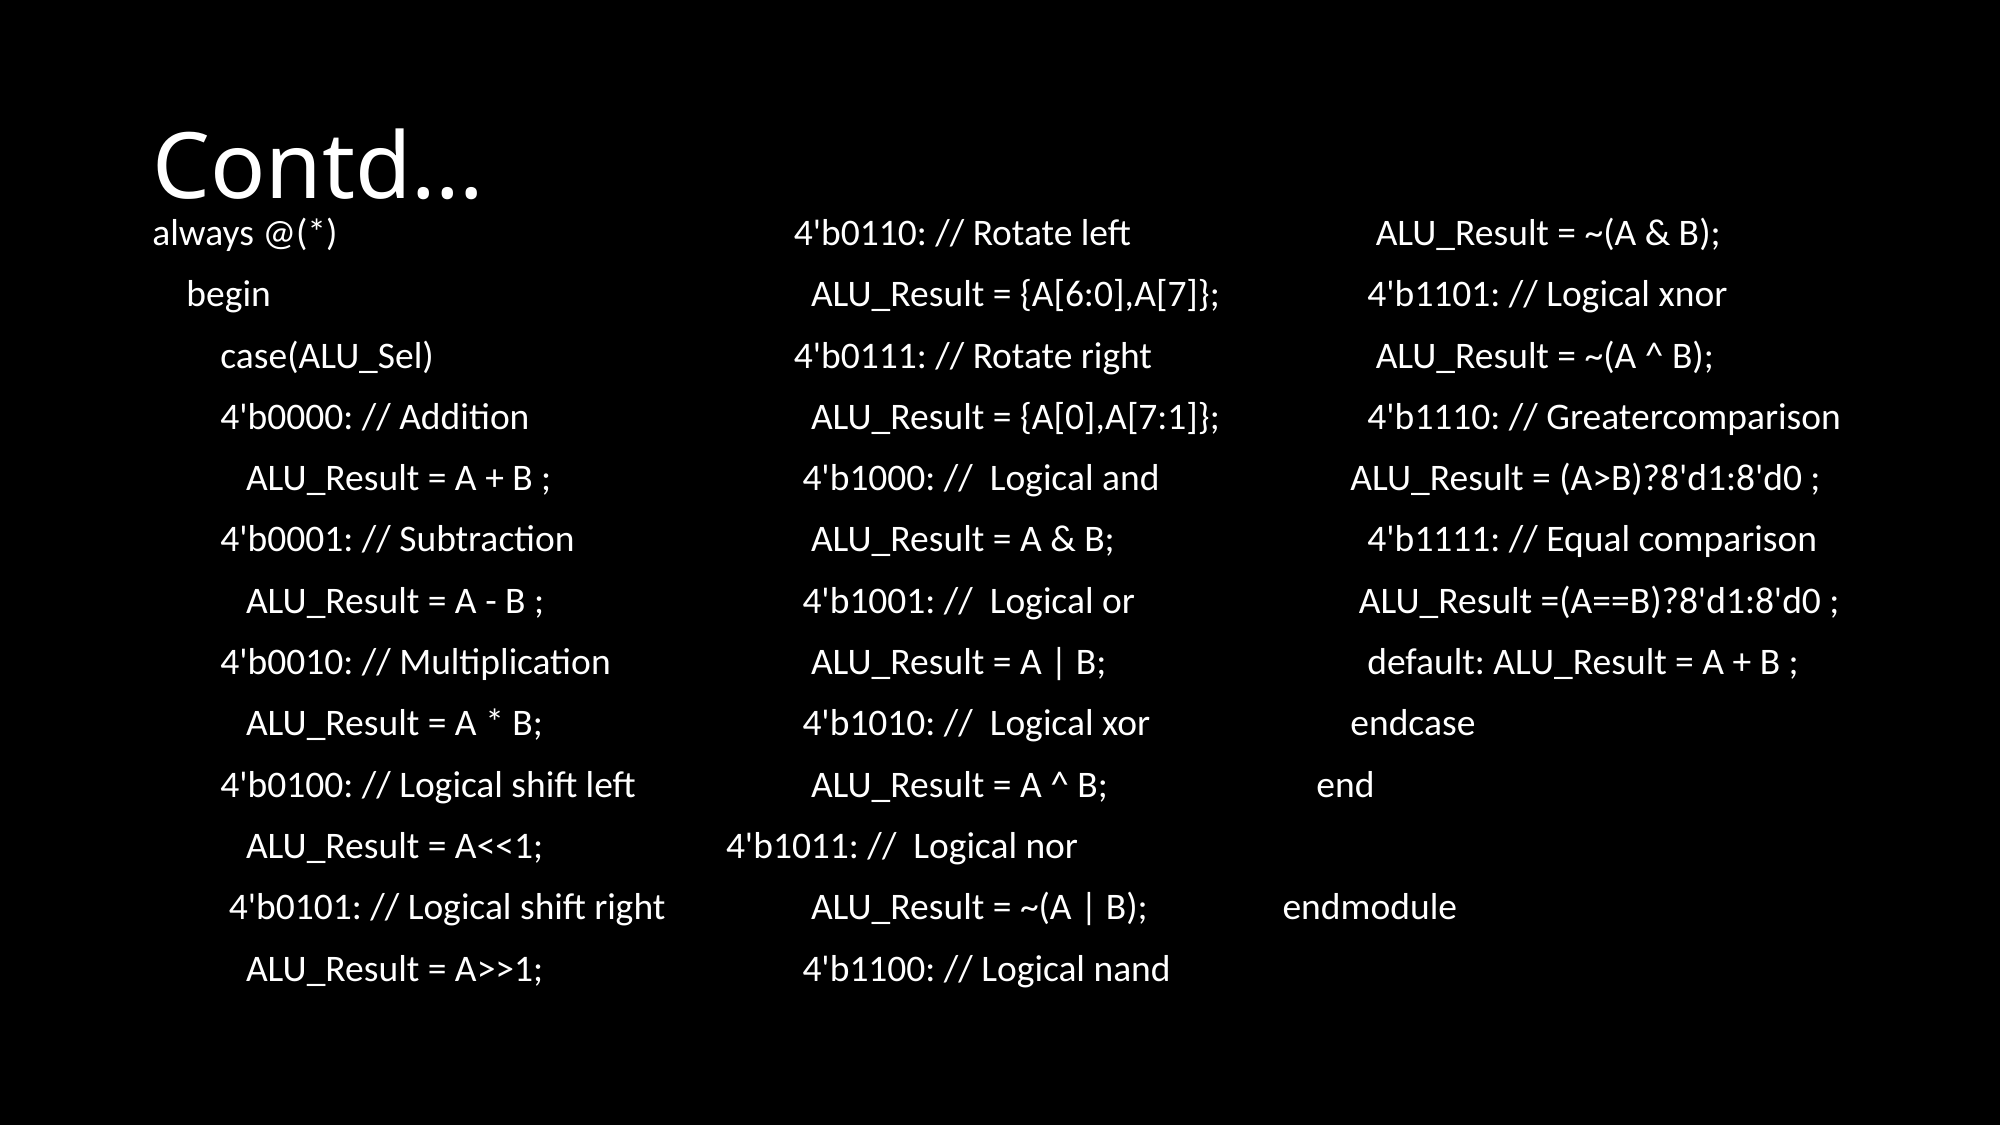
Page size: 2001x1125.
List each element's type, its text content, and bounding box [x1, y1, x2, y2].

list always @(*) begin case(ALU_Sel) 4'b0000: // Addition ALU_Result = A + B ; 4'b0001: // Subtraction ALU_Result = A - B ; 4'b0010: // Multiplication ALU_Result = A * B; 4'b0100: // Logical shift left ALU_Result = A<<1; 4'b0101: // Logical shift right ALU_Result = A>>1; 4'b0110: // Rotate left ALU_Result = {A[6:0],A[7]}; 4'b0111: // Rotate right ALU_Result = {A[0],A[7:1]}; 4'b1000: // Logical and ALU_Result = A & B; 4'b1001: // Logical or ALU_Result = A | B; 4'b1010: // Logical xor ALU_Result = A ^ B; 4'b1011: // Logical nor ALU_Result = ~(A | B); 4'b1100: // Logical nand ALU_Result = ~(A & B); 4'b1101: // Logical xnor ALU_Result = ~(A ^ B); 4'b1110: // Greatercomparison ALU_Result = (A>B)?8'd1:8'd0 ; 4'b1111: // Equal comparison ALU_Result =(A==B)?8'd1:8'd0 ; default: ALU_Result = A + B ; endcase end endmodule [137, 205, 1863, 920]
title Contd… [137, 59, 1863, 205]
